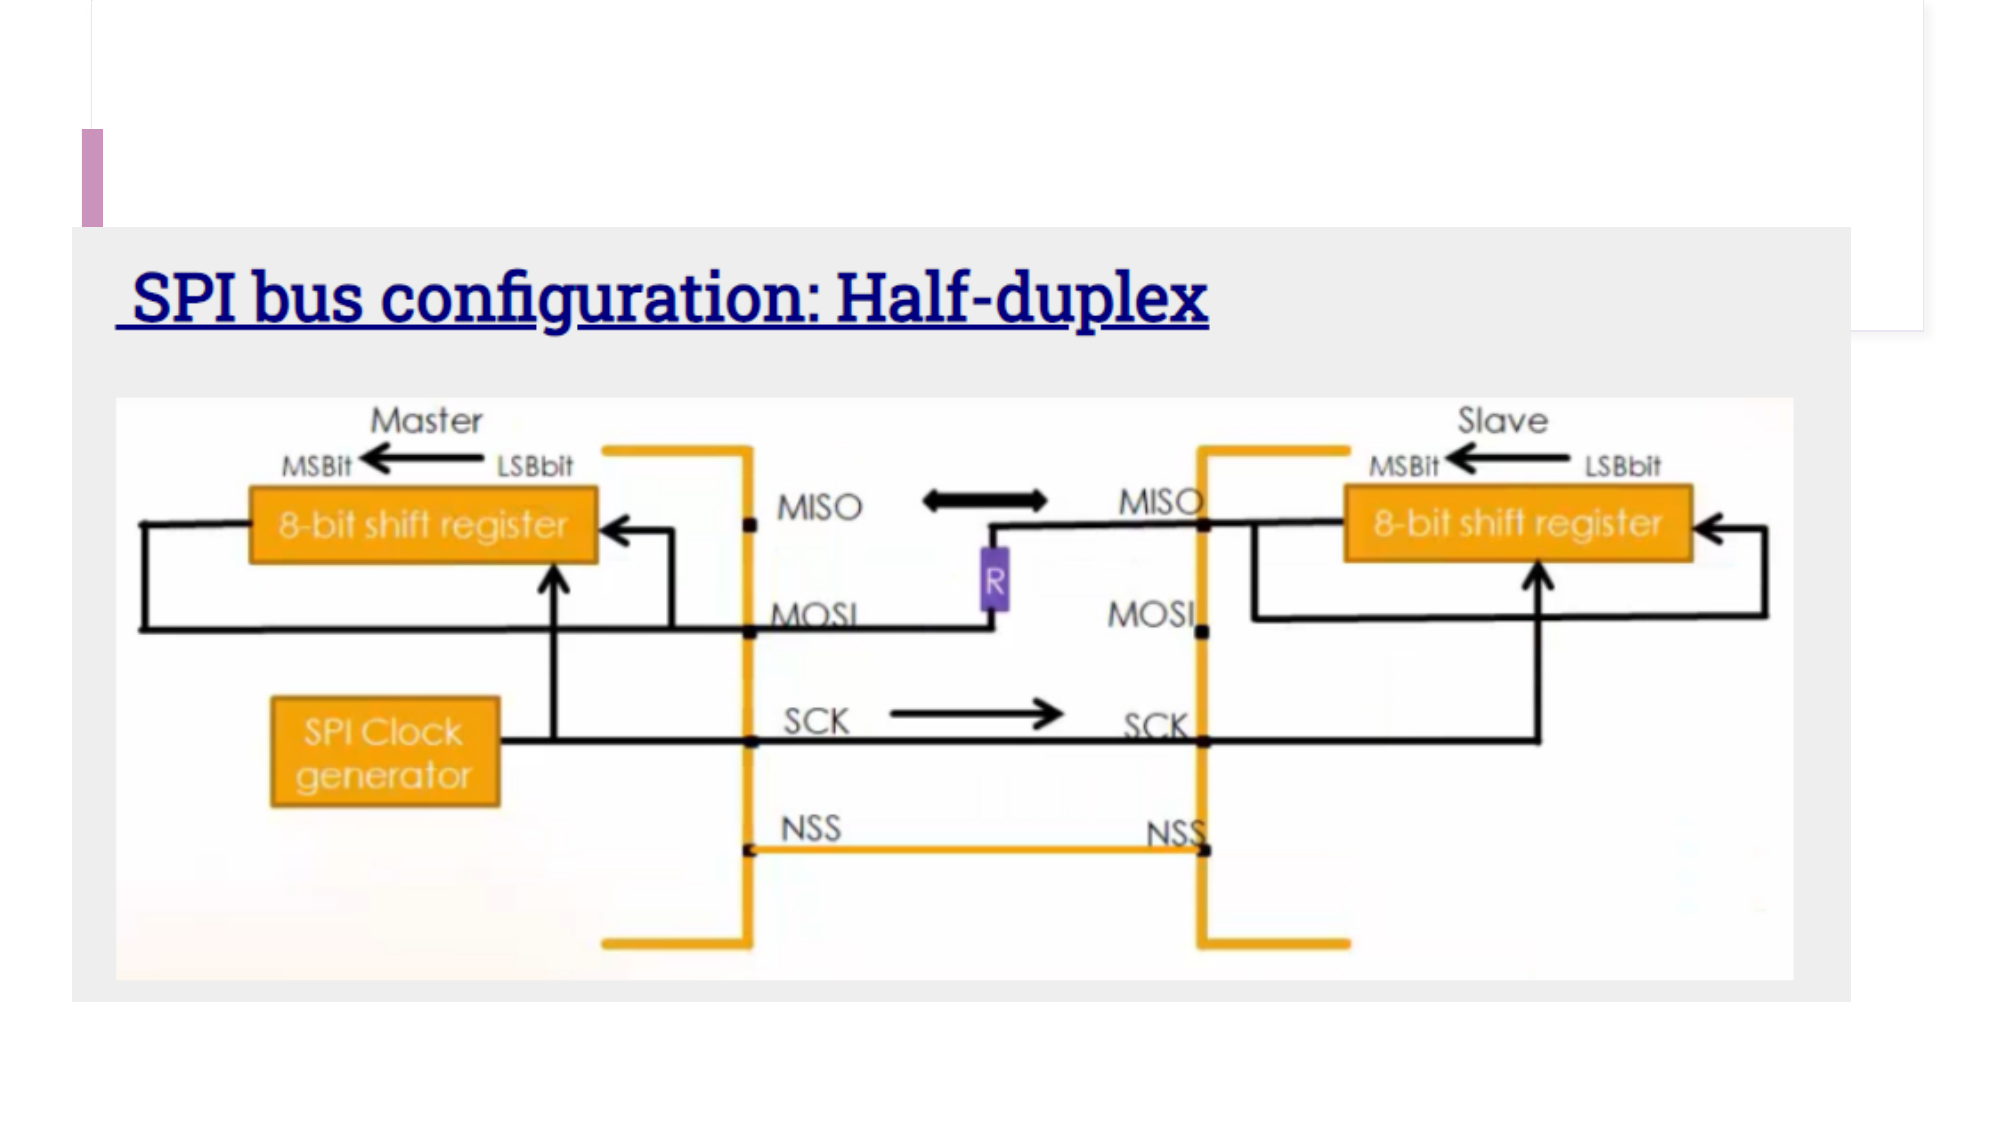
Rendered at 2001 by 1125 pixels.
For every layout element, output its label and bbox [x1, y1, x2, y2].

list [72, 227, 1851, 1002]
